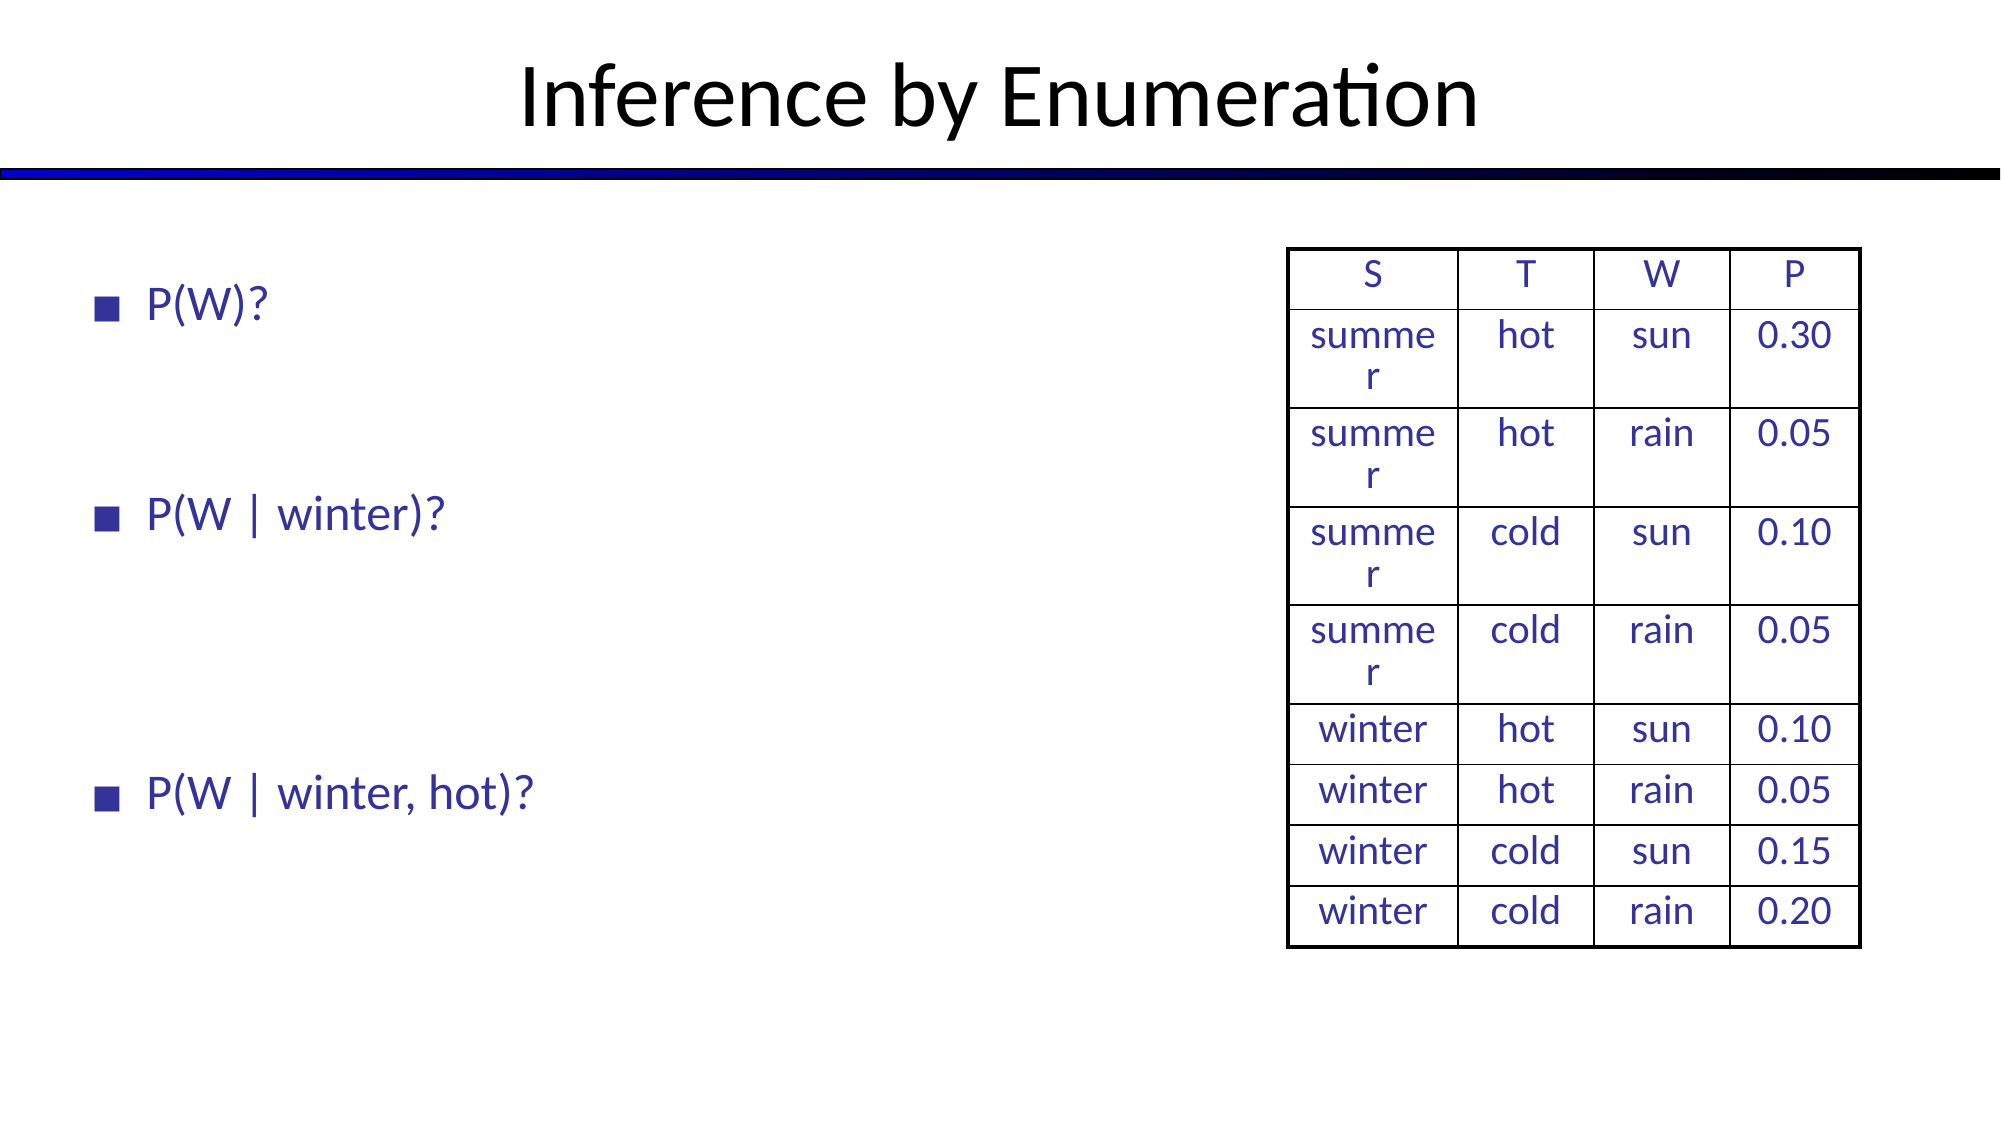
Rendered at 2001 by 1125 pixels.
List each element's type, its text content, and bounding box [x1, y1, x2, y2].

table_cell summer [1290, 310, 1457, 407]
list P(W)? P(W | winter)? P(W | winter, hot)? [75, 262, 738, 1005]
table_cell 0.30 [1731, 310, 1858, 407]
table_cell winter [1290, 765, 1457, 824]
table_cell winter [1290, 826, 1457, 885]
table_cell rain [1595, 887, 1729, 945]
table_cell cold [1459, 887, 1593, 945]
table_cell summer [1290, 409, 1457, 506]
table_cell 0.05 [1731, 765, 1858, 824]
table_cell sun [1595, 705, 1729, 764]
table_cell cold [1459, 826, 1593, 885]
table_cell hot [1459, 705, 1593, 764]
table_cell rain [1595, 606, 1729, 703]
table_cell sun [1595, 826, 1729, 885]
table_cell winter [1290, 705, 1457, 764]
table_cell 0.10 [1731, 705, 1858, 764]
table_cell sun [1595, 310, 1729, 407]
table_header S [1290, 251, 1457, 309]
table_cell winter [1290, 887, 1457, 945]
table_cell rain [1595, 409, 1729, 506]
table_cell 0.10 [1731, 508, 1858, 604]
table_cell sun [1595, 508, 1729, 604]
table_cell 0.05 [1731, 409, 1858, 506]
table_header T [1459, 251, 1593, 309]
table_cell summer [1290, 606, 1457, 703]
title Inference by Enumeration [0, 0, 2000, 184]
table_cell 0.20 [1731, 887, 1858, 945]
table_cell rain [1595, 765, 1729, 824]
table_cell 0.15 [1731, 826, 1858, 885]
table_cell 0.05 [1731, 606, 1858, 703]
table_cell cold [1459, 606, 1593, 703]
table_cell hot [1459, 765, 1593, 824]
table_cell cold [1459, 508, 1593, 604]
table_cell summer [1290, 508, 1457, 604]
table_header P [1731, 251, 1858, 309]
table_cell hot [1459, 409, 1593, 506]
table_header W [1595, 251, 1729, 309]
table_cell hot [1459, 310, 1593, 407]
